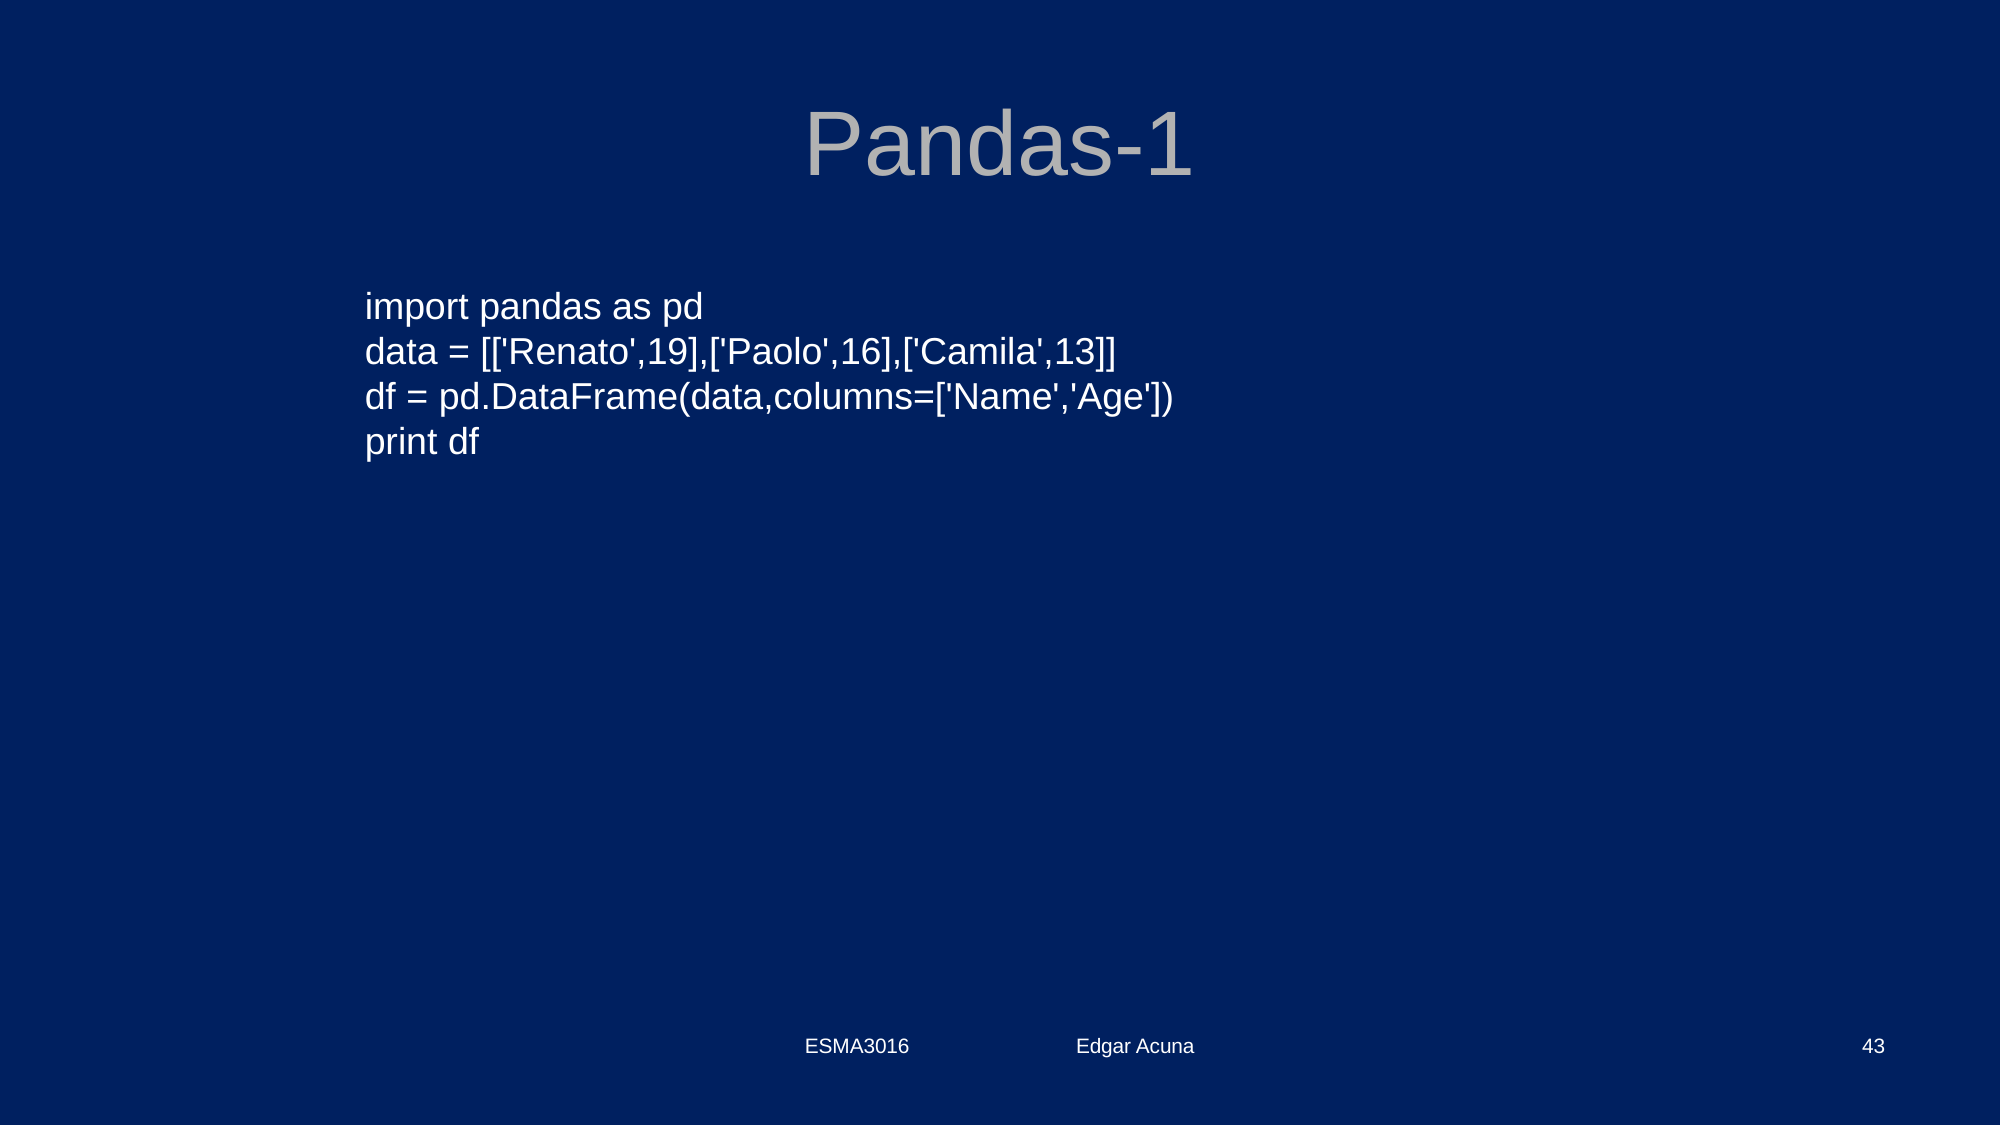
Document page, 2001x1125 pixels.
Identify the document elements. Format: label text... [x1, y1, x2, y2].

title Pandas-1 [99, 45, 1900, 233]
text_box import pandas as pd data = [['Renato',19],['Paolo',16],['Camila',13]] df = pd.DataFrame(data,columns=['Name','Age']) print df [349, 274, 1613, 470]
footer ESMA3016 Edgar Acuna [683, 1025, 1317, 1100]
slide_number 43 [1433, 1025, 1900, 1100]
